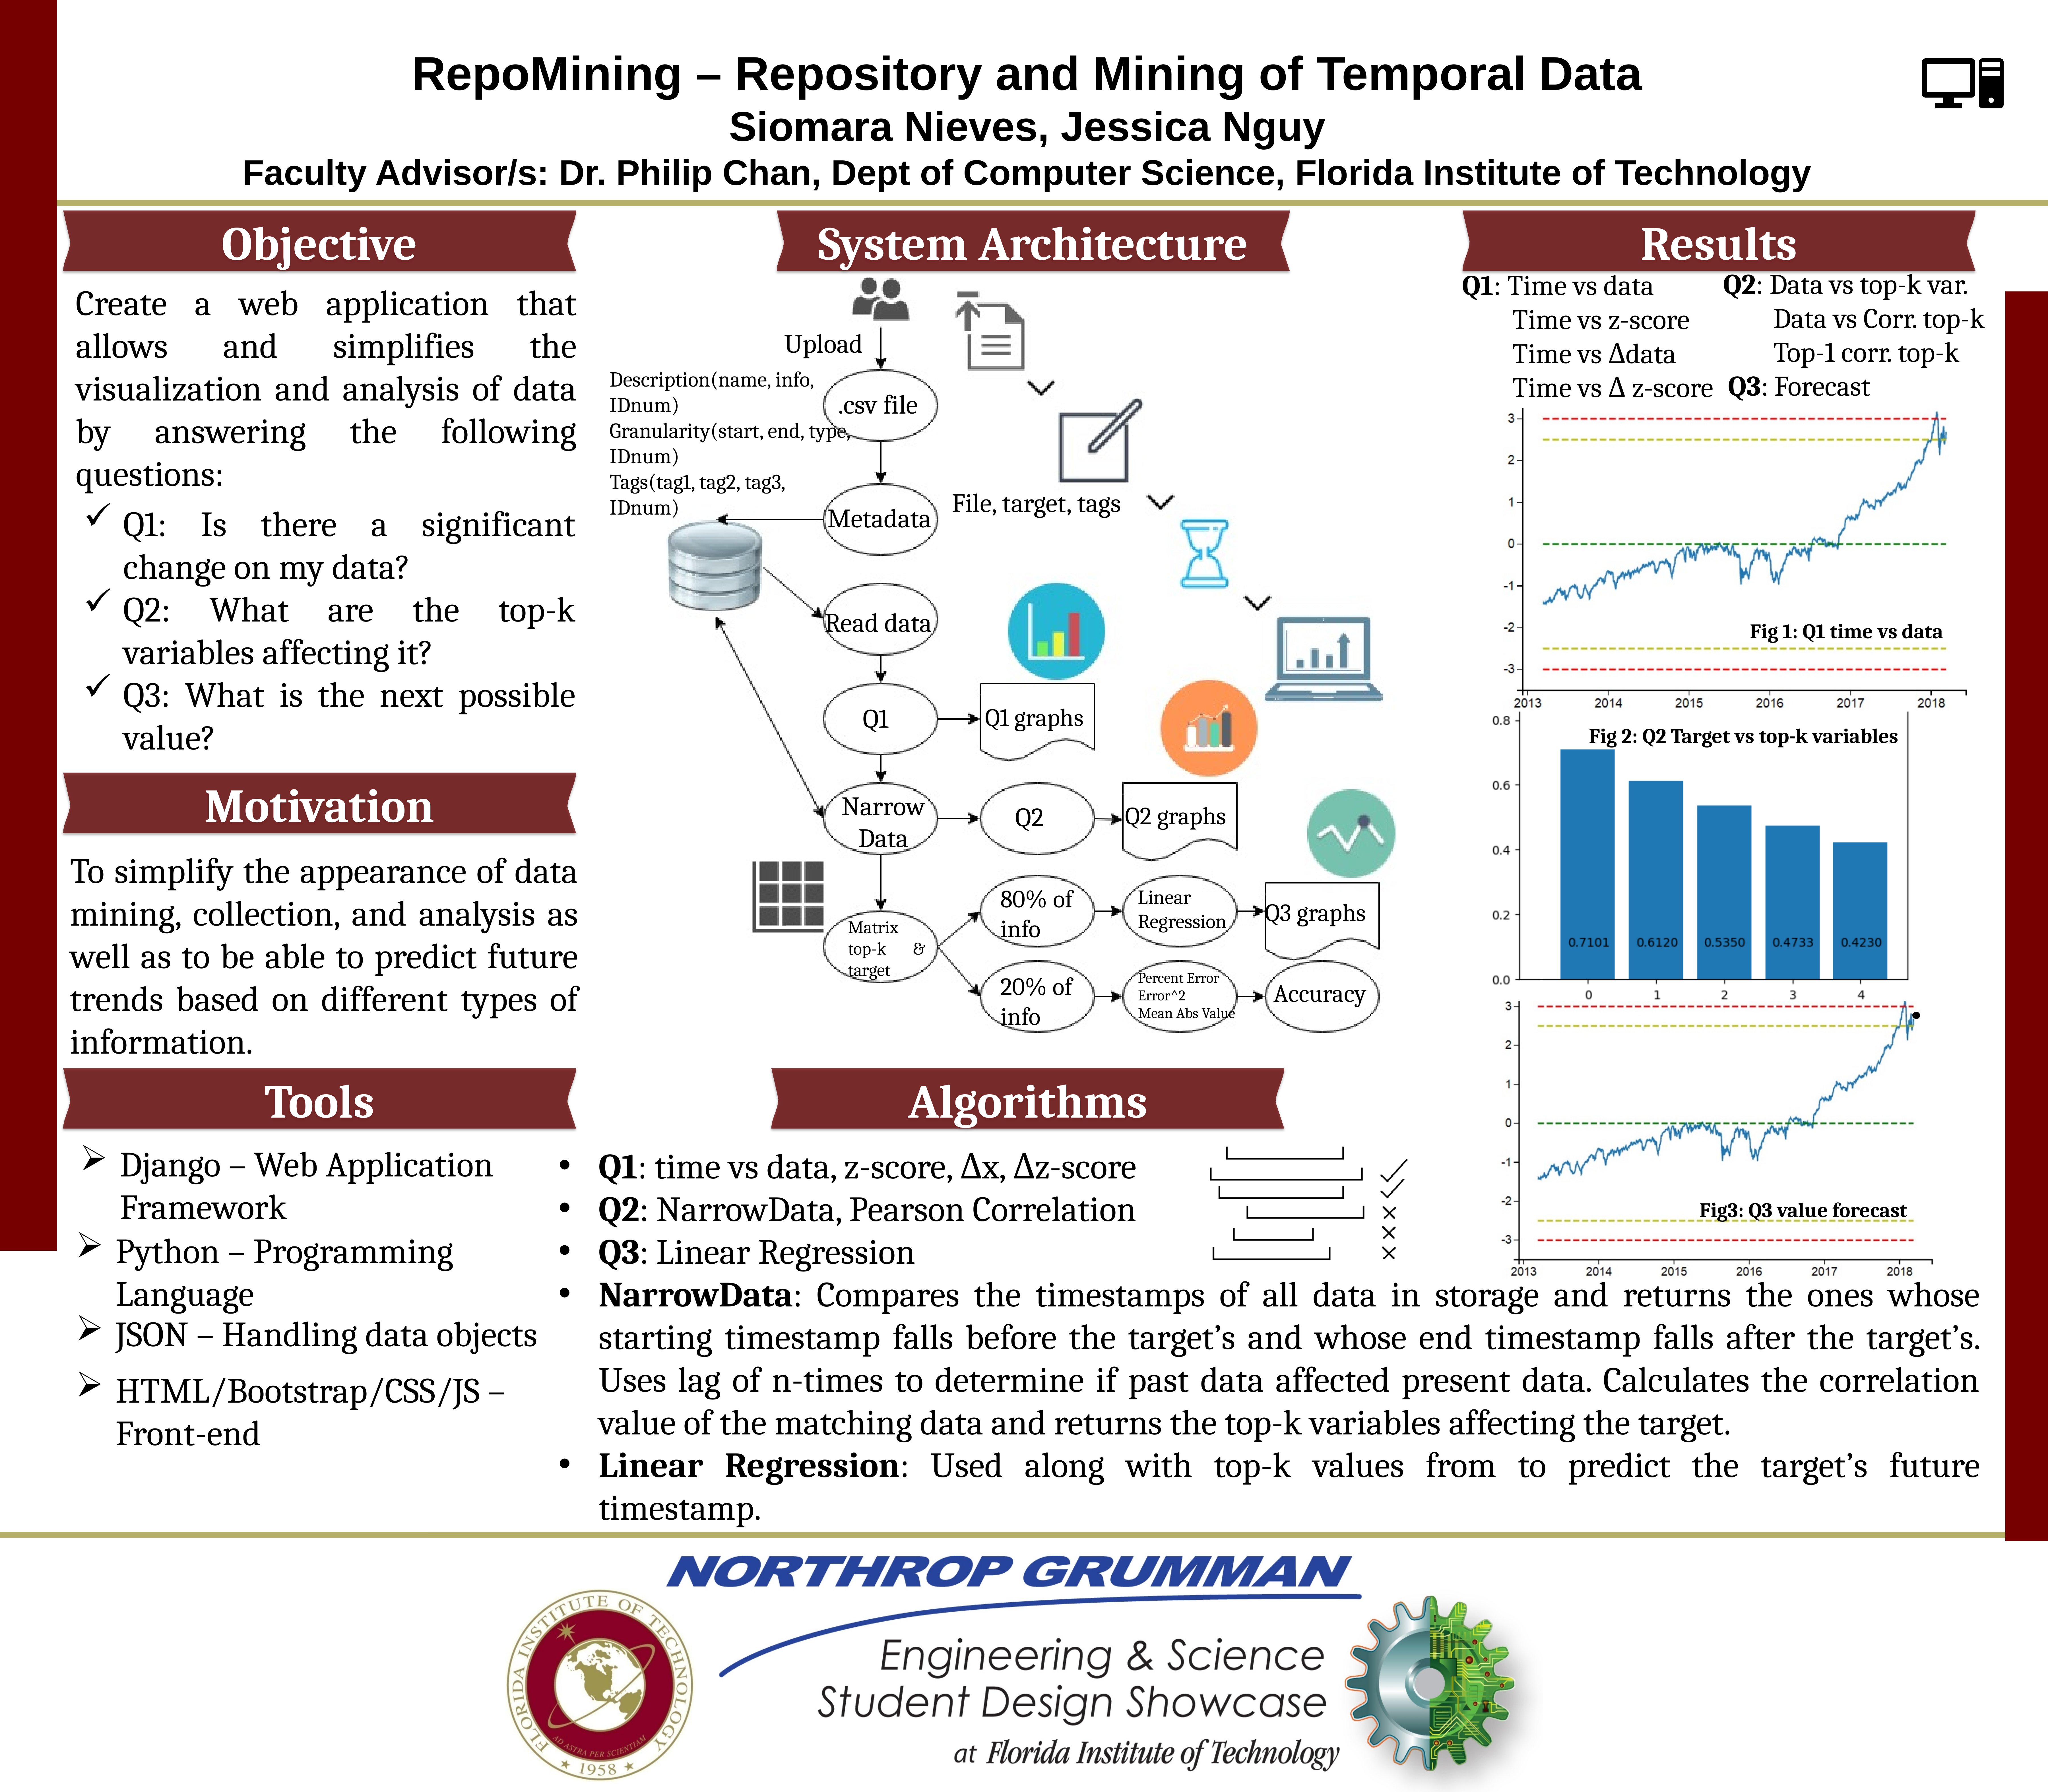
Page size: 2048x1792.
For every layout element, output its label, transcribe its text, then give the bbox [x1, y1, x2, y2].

text_box System Architecture [777, 210, 1290, 271]
text_box Description(name, info, IDnum) Granularity(start, end, type, IDnum) Tags(tag1, tag2, tag3, IDnum) [606, 363, 664, 473]
text_box Tools [63, 1068, 576, 1129]
picture [506, 1572, 1543, 1792]
text_box Accuracy [1399, 975, 1404, 1029]
text_box Q1: Time vs data Time vs z-score Time vs Δdata Time vs Δ z-score [1458, 264, 1749, 405]
text_box Q1: Is there a significant change on my data? Q2: What are the top-k variables affecting it? Q3: What is the next possible value? [79, 543, 580, 764]
text_box Create a web application that allows and simplifies the visualization and analysis of data by answering the following questions: [71, 278, 581, 543]
picture [1206, 1144, 1412, 1264]
picture [666, 277, 1397, 1033]
text_box Algorithms [771, 1068, 1285, 1129]
text_box To simplify the appearance of data mining, collection, and analysis as well as to be able to predict future trends based on different types of information. [66, 845, 583, 1251]
text_box Q2: Data vs top-k var. Data vs Corr. top-k Top-1 corr. top-k [1719, 263, 2010, 404]
text_box Objective [63, 210, 576, 271]
text_box JSON – Handling data objects [71, 1309, 554, 1365]
text_box Results [1462, 210, 1976, 264]
text_box HTML/Bootstrap/CSS/JS – Front-end [71, 1365, 554, 1470]
picture [1920, 40, 2006, 126]
text_box Motivation [63, 773, 576, 833]
text_box RepoMining – Repository and Mining of Temporal Data Siomara Nieves, Jessica Nguy Faculty Advisor/s: Dr. Philip Chan, Dept of Computer Science, Florida Institute of Technology [49, 40, 2005, 194]
text_box Percent Error Error^2 Mean Abs Value [1134, 1036, 1280, 1048]
text_box Django – Web Application Framework [76, 1139, 564, 1226]
picture [1485, 408, 1969, 1281]
text_box Fig 2: Q2 Target vs top-k variables [1399, 720, 1484, 764]
text_box Q1: time vs data, z-score, Δx, Δz-score Q2: NarrowData, Pearson Correlation Q3: Linear Regression NarrowData: Compares the timestamps of all data in storage and returns the ones whose starting timestamp falls before the target’s and whose end timestamp falls after the target’s. Uses lag of n-times to determine if past data affected present data. Calculates the correlation value of the matching data and returns the top-k variables affecting the target. Linear Regression: Used along with top-k values from to predict the target’s future timestamp. [554, 1141, 1985, 1572]
text_box Python – Programming Language [71, 1226, 554, 1309]
text_box Q3: Forecast [1724, 404, 1900, 408]
